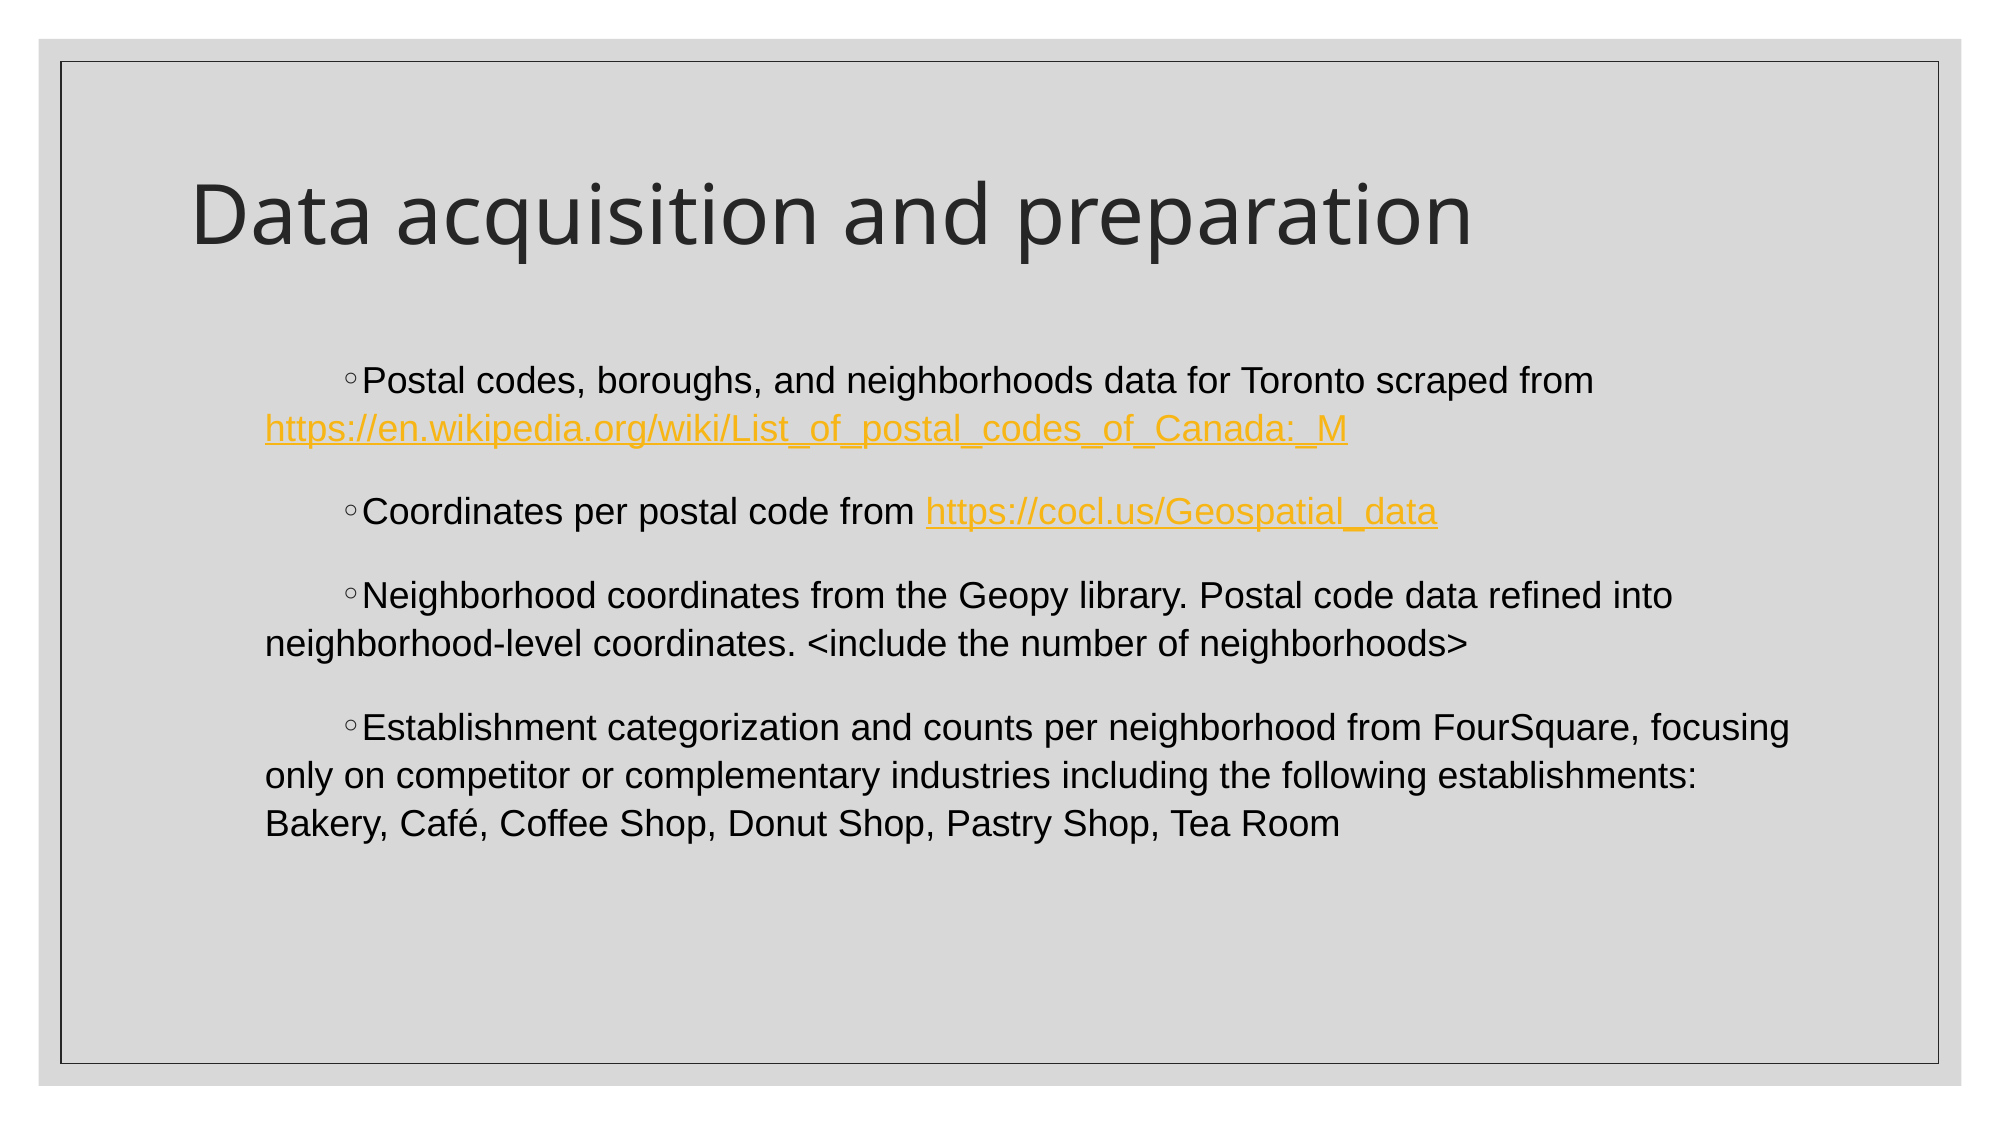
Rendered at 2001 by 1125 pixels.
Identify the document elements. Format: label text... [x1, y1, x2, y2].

title Data acquisition and preparation [174, 105, 1825, 331]
list Postal codes, boroughs, and neighborhoods data for Toronto scraped from https://en.wikipedia.org/wiki/List_of_postal_codes_of_Canada:_M Coordinates per postal code from https://cocl.us/Geospatial_data Neighborhood coordinates from the Geopy library. Postal code data refined into neighborhood-level coordinates. <include the number of neighborhoods> Establishment categorization and counts per neighborhood from FourSquare, focusing only on competitor or complementary industries including the following establishments: Bakery, Café, Coffee Shop, Donut Shop, Pastry Shop, Tea Room [174, 345, 1825, 977]
